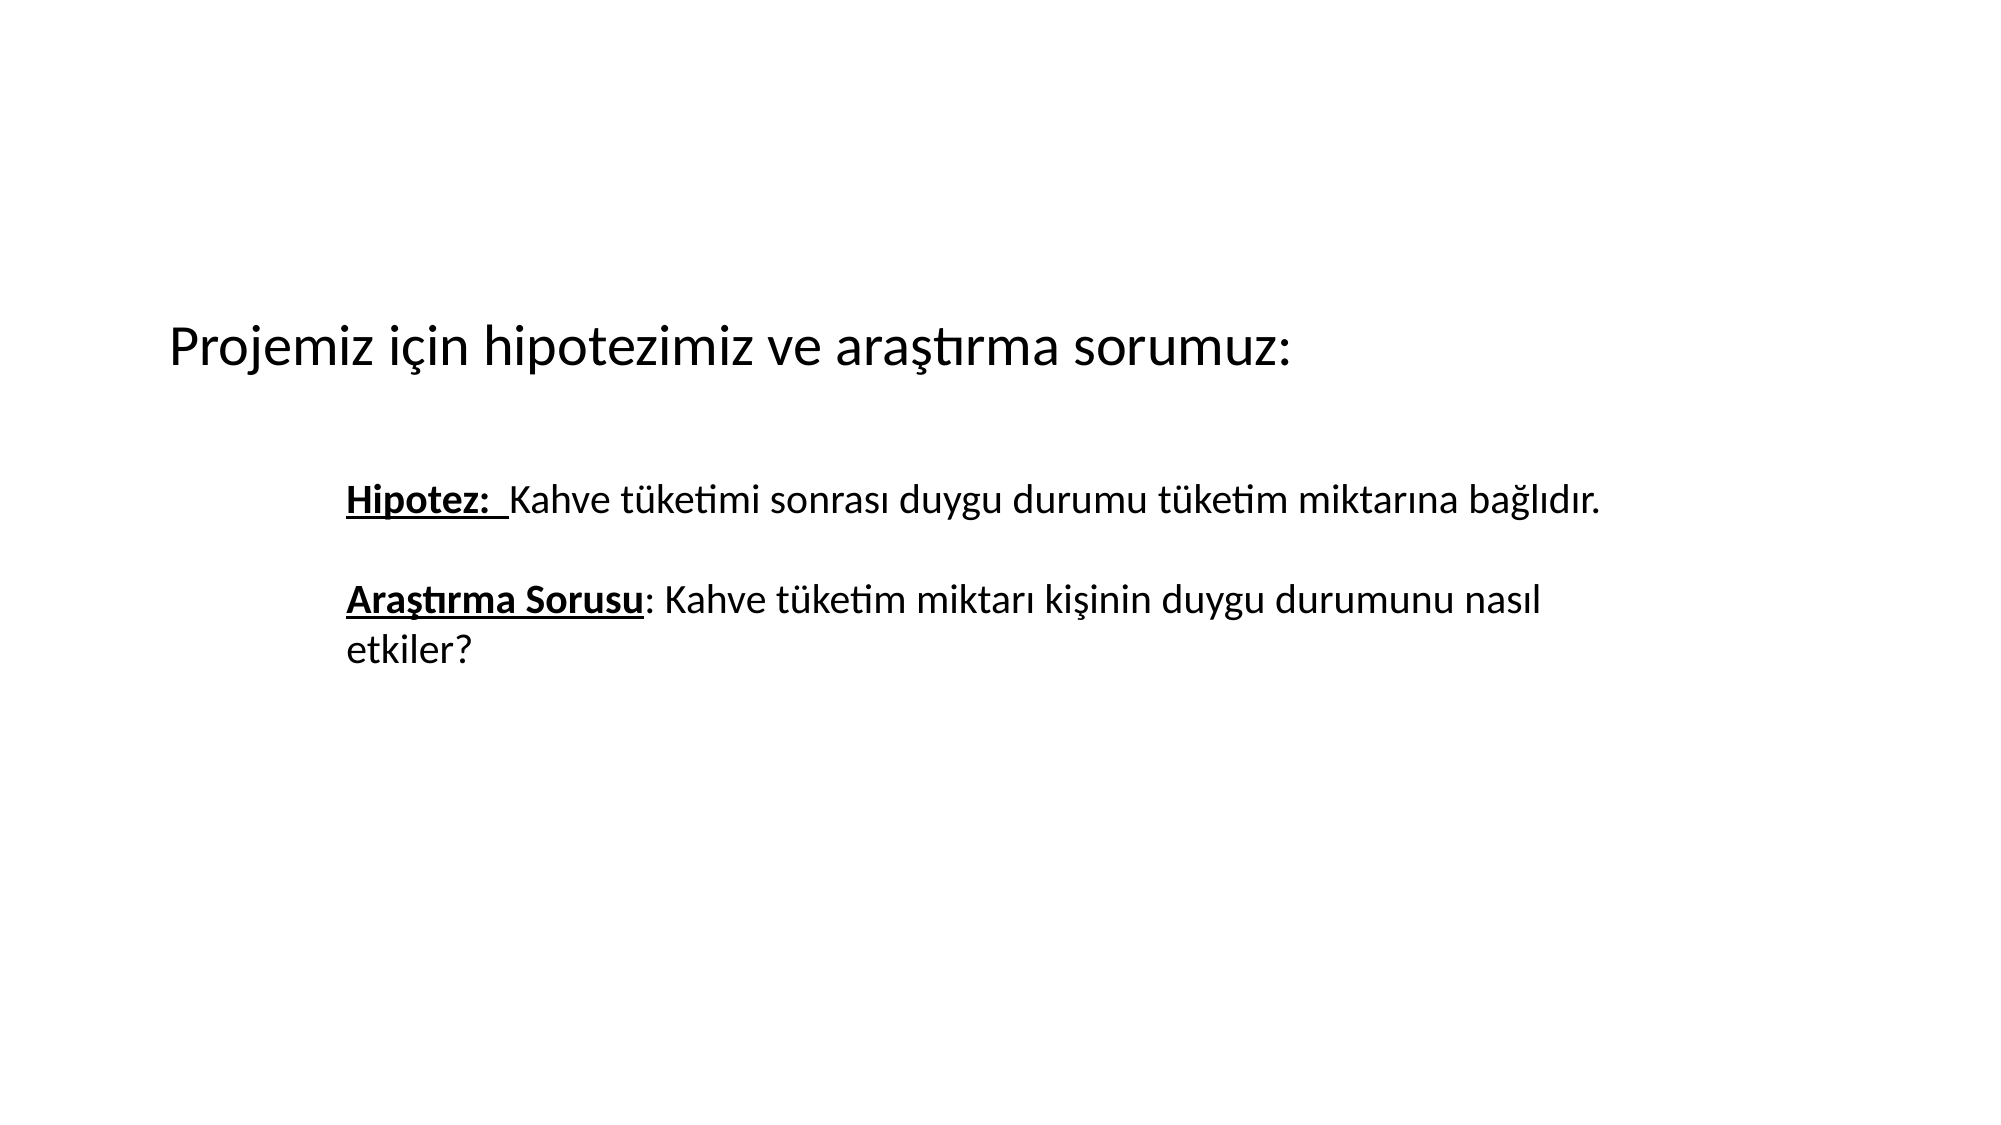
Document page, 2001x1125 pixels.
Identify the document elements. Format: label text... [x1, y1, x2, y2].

text_box Hipotez: Kahve tüketimi sonrası duygu durumu tüketim miktarına bağlıdır. Araştırma Sorusu: Kahve tüketim miktarı kişinin duygu durumunu nasıl etkiler? [331, 463, 1669, 724]
text_box Projemiz için hipotezimiz ve araştırma sorumuz: [154, 299, 1422, 385]
